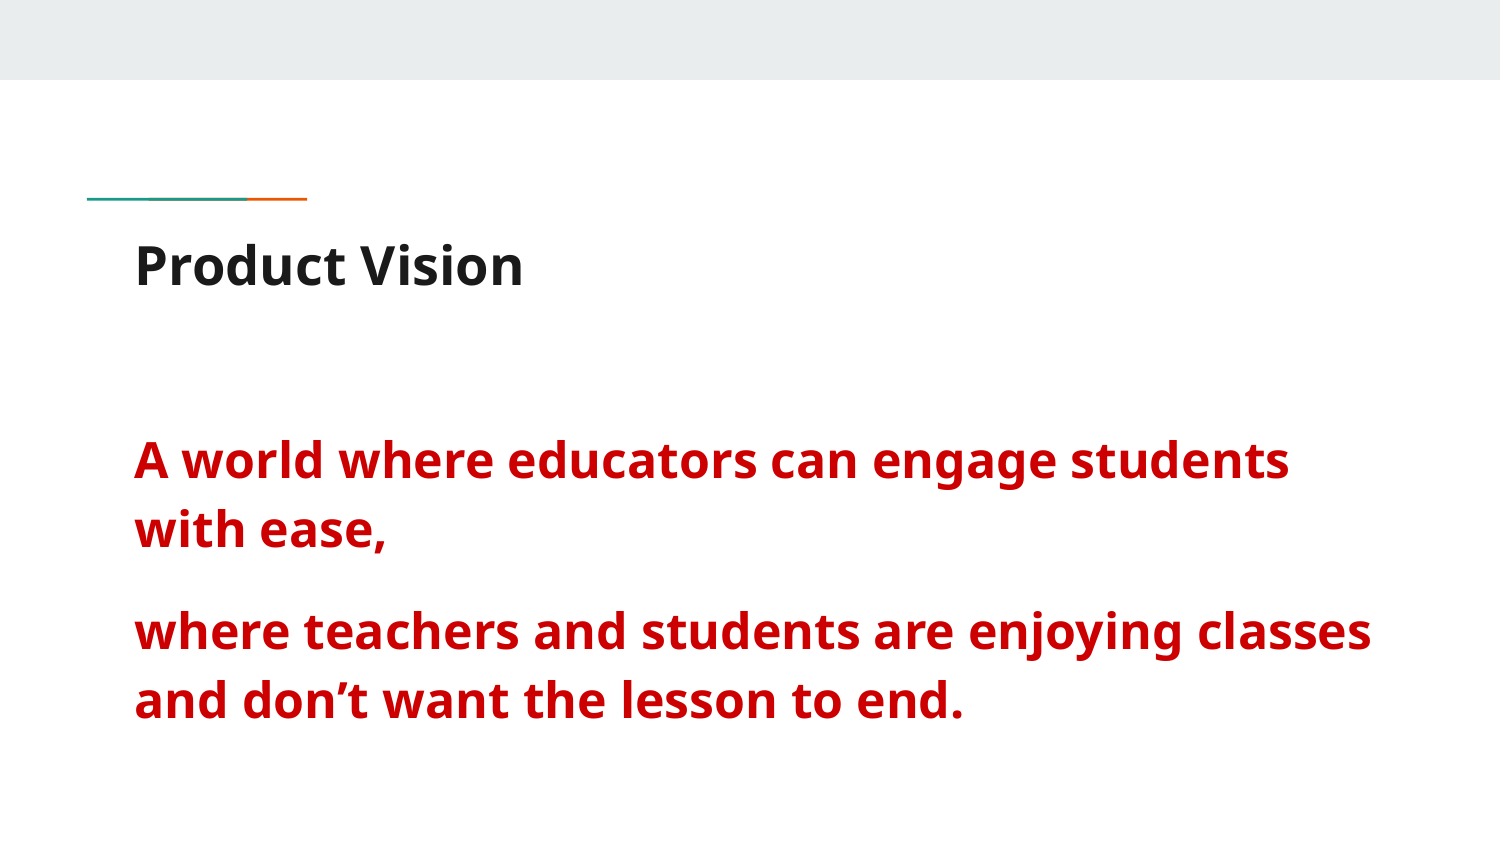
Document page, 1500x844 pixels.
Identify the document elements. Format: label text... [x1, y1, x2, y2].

title Product Vision [119, 216, 1381, 305]
list A world where educators can engage students with ease, where teachers and students are enjoying classes and don’t want the lesson to end. [119, 404, 1424, 536]
